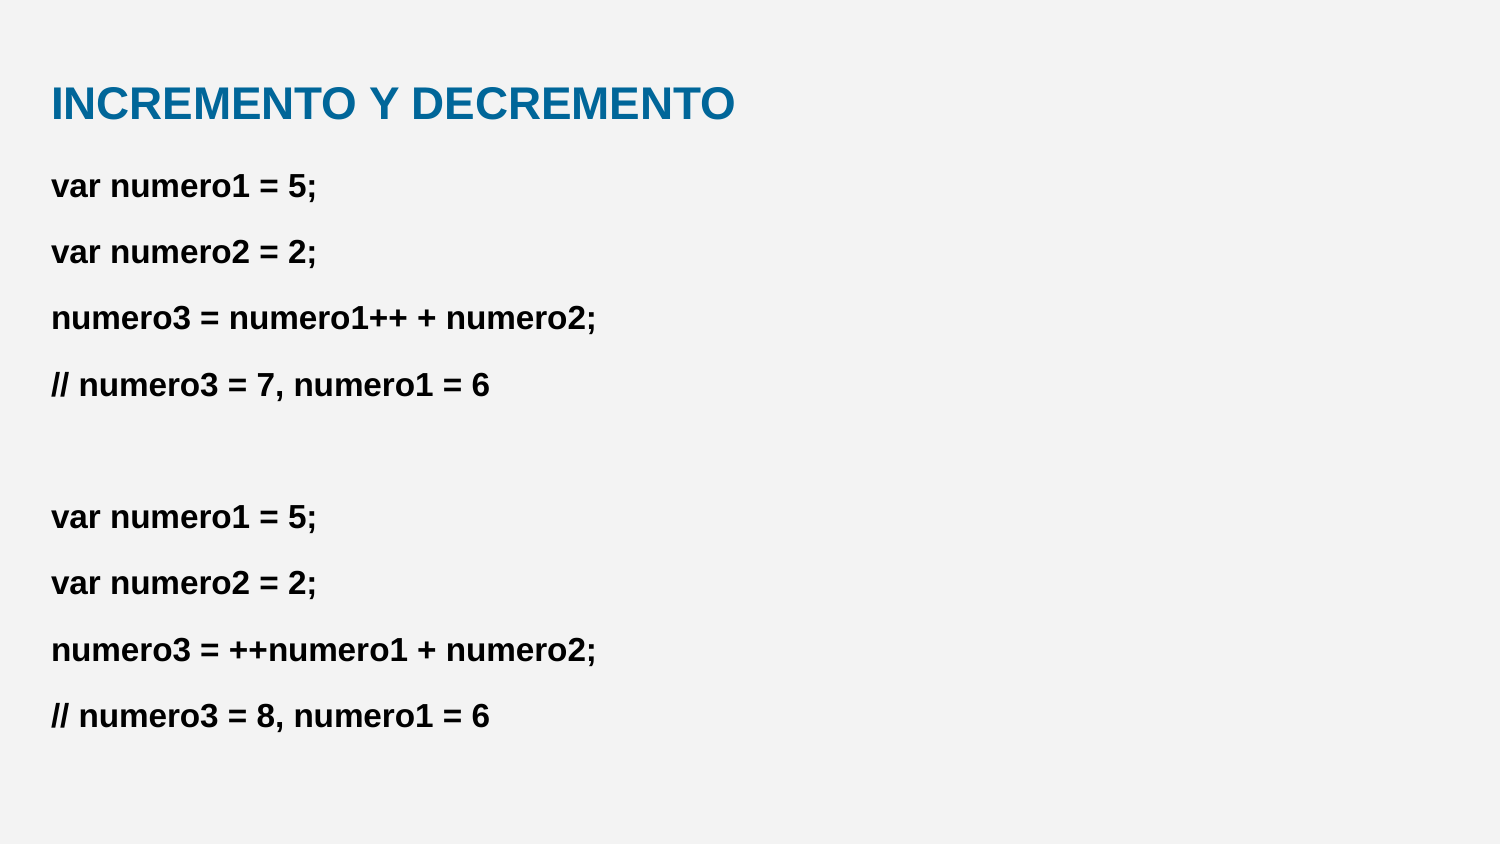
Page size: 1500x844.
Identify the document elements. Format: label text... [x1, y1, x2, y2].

text_box INCREMENTO Y DECREMENTO [51, 55, 1449, 150]
list var numero1 = 5; var numero2 = 2; numero3 = numero1++ + numero2; // numero3 = 7, numero1 = 6 var numero1 = 5; var numero2 = 2; numero3 = ++numero1 + numero2; // numero3 = 8, numero1 = 6 [51, 165, 1449, 844]
